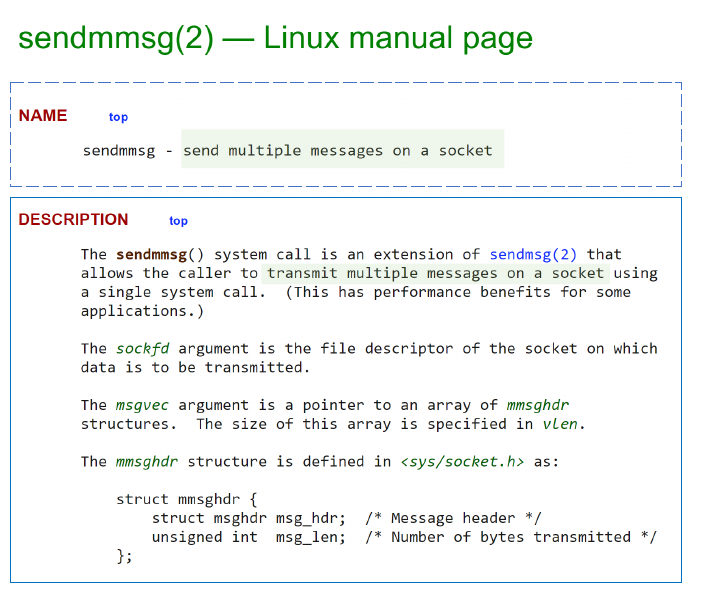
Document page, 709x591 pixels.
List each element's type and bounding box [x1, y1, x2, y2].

text_box [10, 8, 682, 583]
